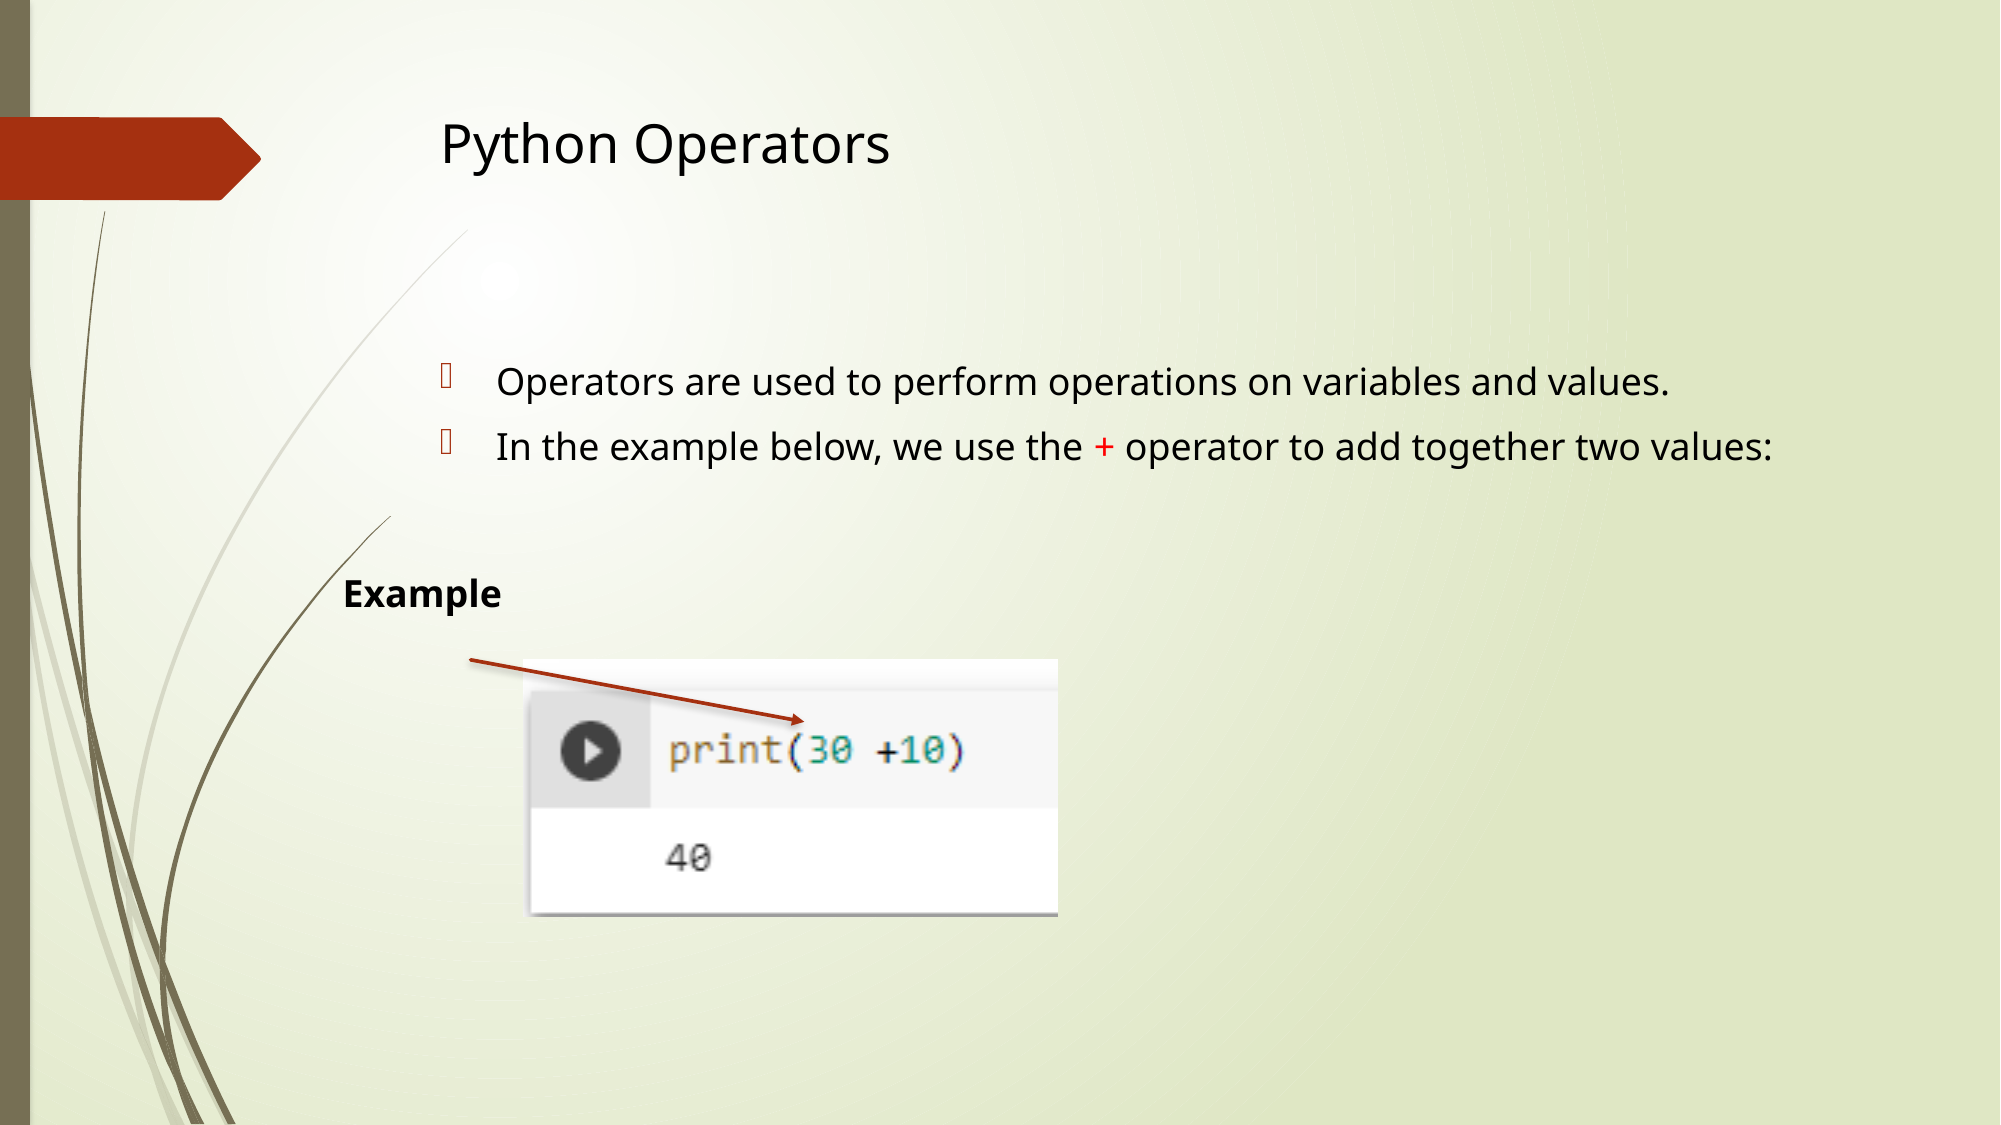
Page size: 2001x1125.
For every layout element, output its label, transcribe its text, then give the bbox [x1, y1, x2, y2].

text_box Example [327, 562, 1328, 623]
list Operators are used to perform operations on variables and values. In the example below, we use the + operator to add together two values: [424, 350, 1888, 970]
picture [522, 659, 1058, 917]
title Python Operators [425, 102, 1888, 313]
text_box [470, 659, 805, 722]
